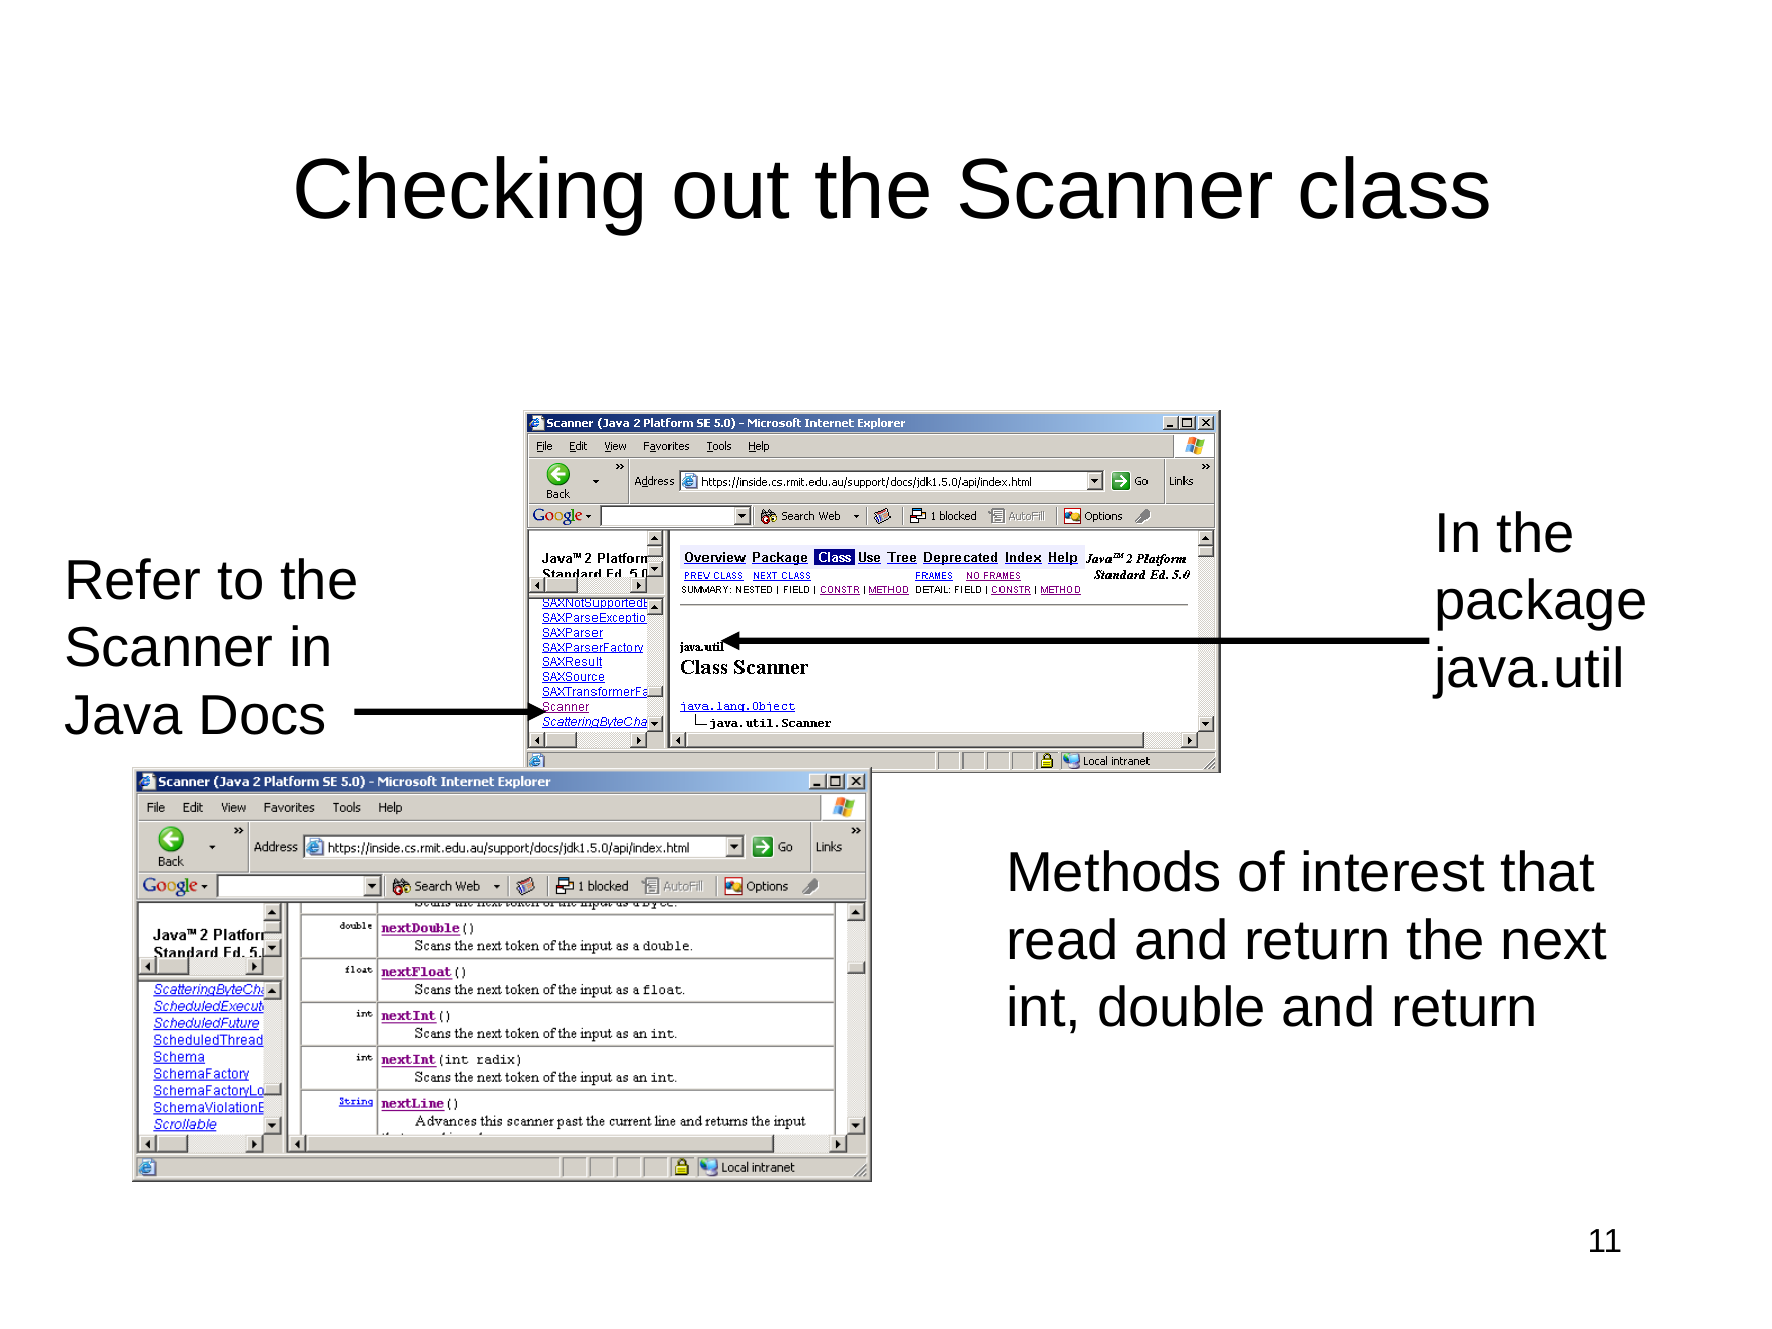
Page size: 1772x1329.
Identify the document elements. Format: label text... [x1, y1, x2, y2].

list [132, 767, 872, 1183]
slide_number 11 [1269, 1210, 1640, 1300]
text_box Refer to the Scanner in Java Docs [47, 534, 387, 754]
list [522, 410, 1221, 773]
title Checking out the Scanner class [73, 73, 1713, 296]
text_box In the package java.util [1417, 487, 1728, 707]
text_box Methods of interest that read and return the next int, double and return [989, 826, 1684, 1047]
